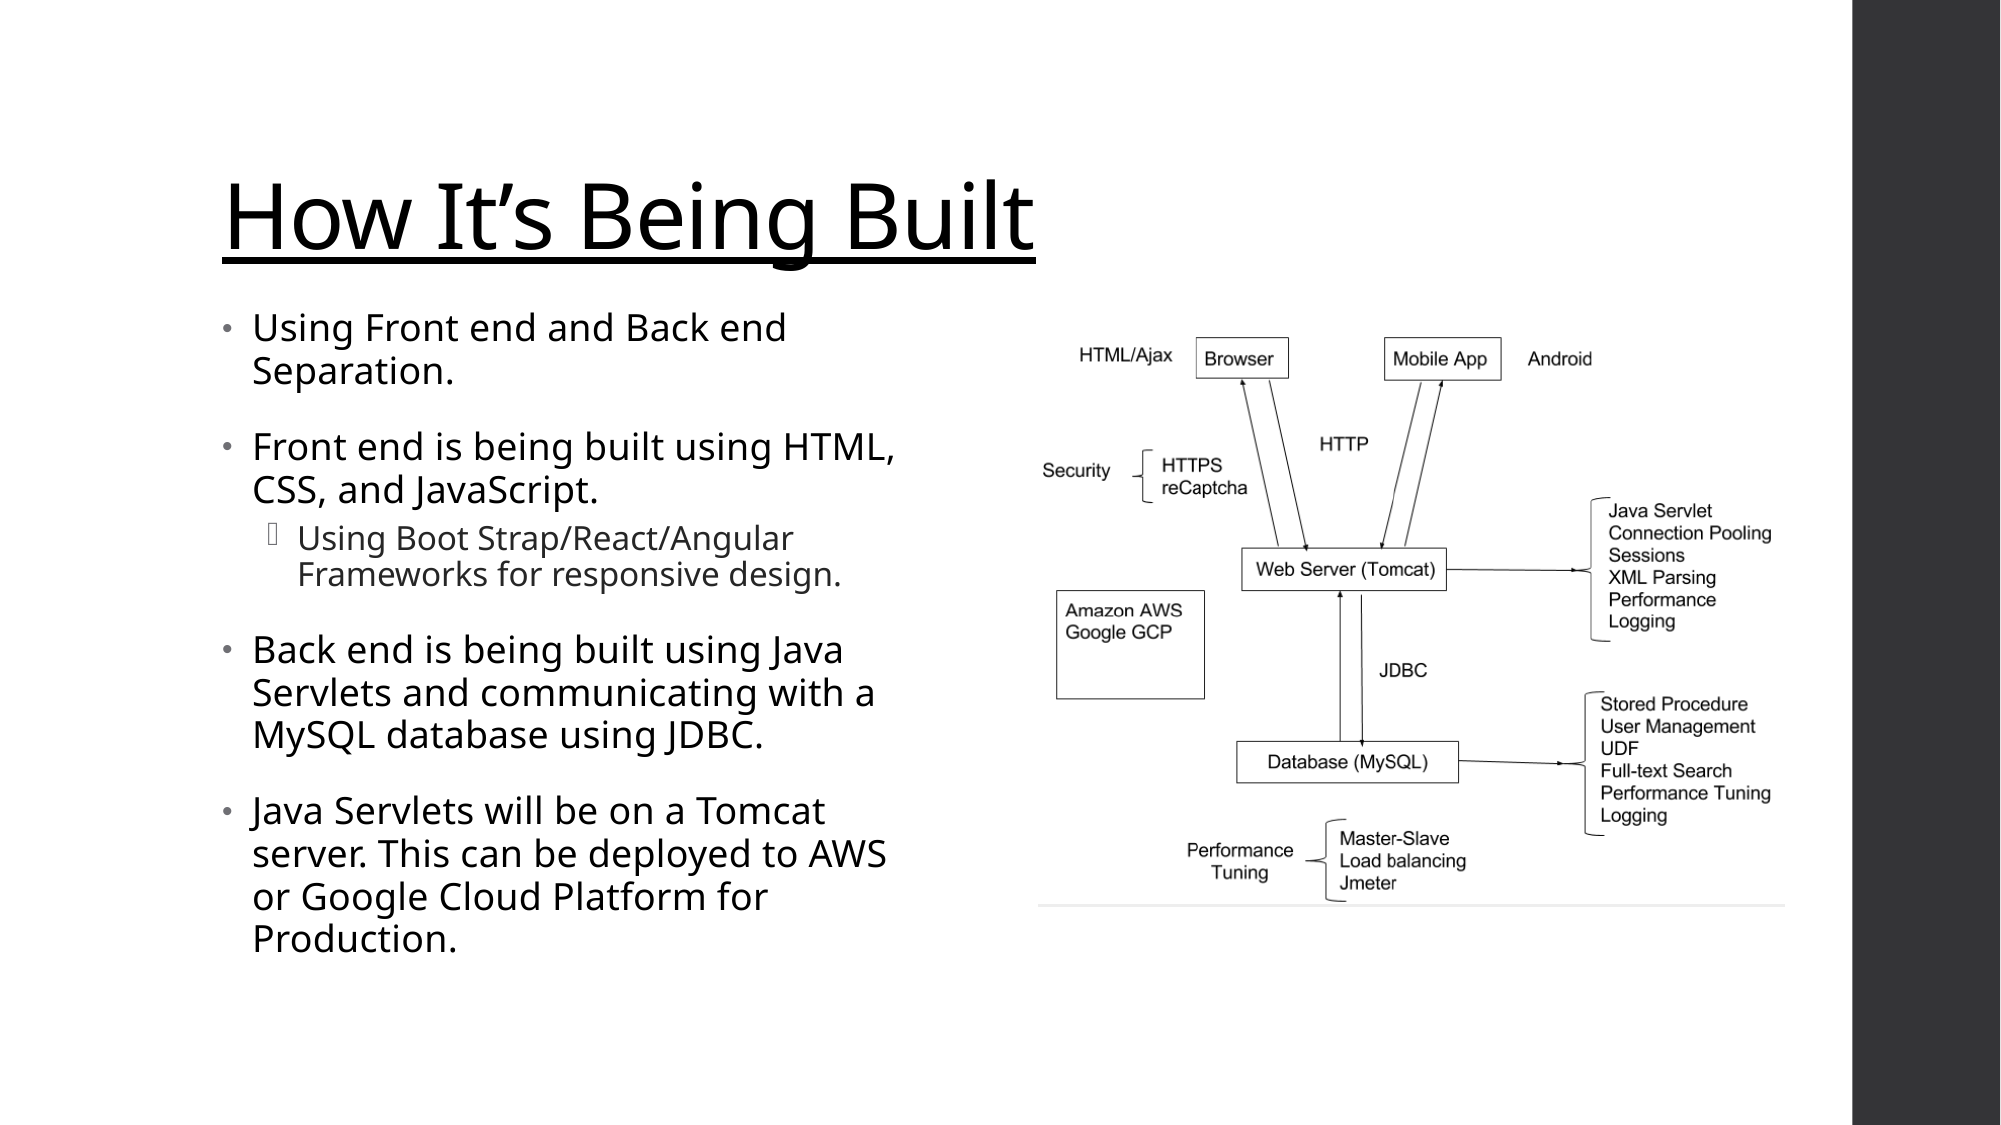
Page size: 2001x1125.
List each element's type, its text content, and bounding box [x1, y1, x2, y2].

list Using Front end and Back end Separation. Front end is being built using HTML, CSS, and JavaScript. Using Boot Strap/React/Angular Frameworks for responsive design. Back end is being built using Java Servlets and communicating with a MySQL database using JDBC. Java Servlets will be on a Tomcat server. This can be deployed to AWS or Google Cloud Platform for Production. [206, 299, 929, 1014]
picture [999, 324, 1789, 907]
title How It’s Being Built [206, 60, 1797, 278]
